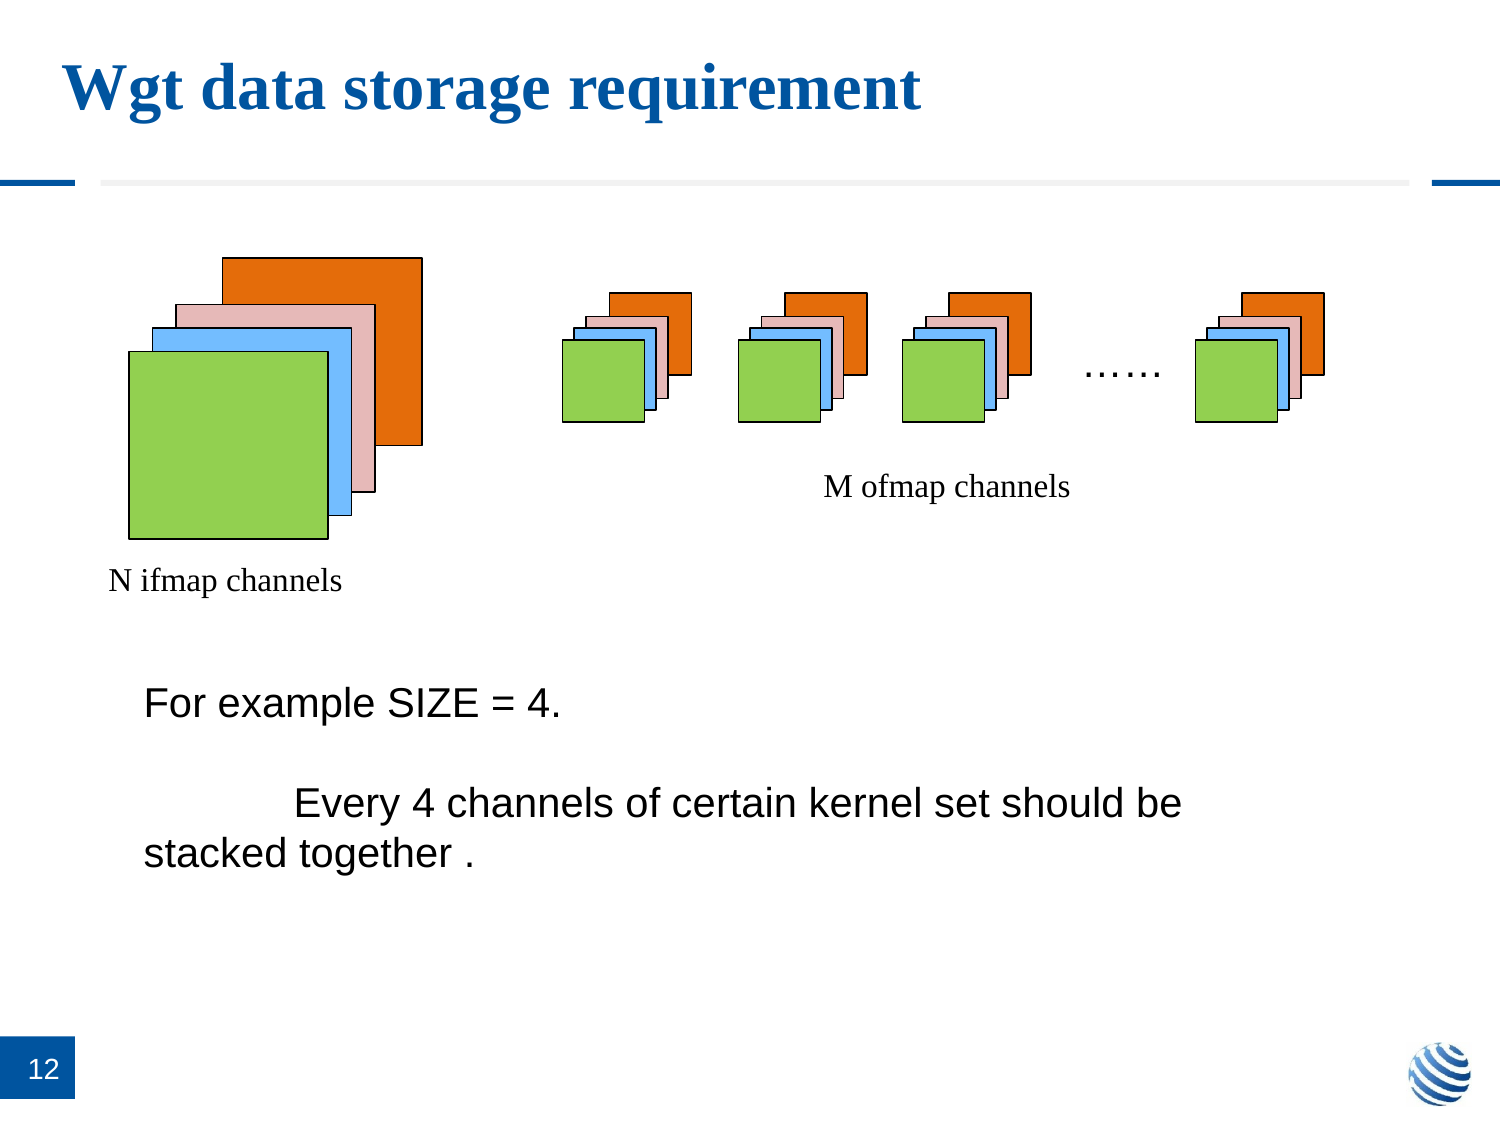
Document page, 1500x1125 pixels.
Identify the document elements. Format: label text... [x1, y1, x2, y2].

text_box [609, 292, 692, 375]
text_box [925, 316, 1008, 399]
text_box [1218, 316, 1301, 399]
text_box [562, 339, 645, 422]
text_box [128, 351, 329, 539]
text_box [152, 328, 352, 516]
picture [1031, 925, 1480, 1108]
text_box For example SIZE = 4. Every 4 channels of certain kernel set should be stacked together . [128, 667, 1313, 883]
text_box [785, 292, 868, 375]
text_box [738, 339, 821, 422]
text_box [1195, 339, 1278, 422]
text_box …… [1066, 328, 1207, 393]
text_box [761, 316, 844, 399]
text_box N ifmap channels [93, 550, 457, 606]
text_box [1242, 292, 1325, 375]
text_box M ofmap channels [808, 456, 1172, 512]
slide_number 12 [0, 1036, 76, 1100]
text_box [222, 257, 422, 446]
text_box [175, 304, 375, 493]
text_box [914, 328, 997, 411]
text_box [1207, 328, 1289, 411]
text_box [949, 292, 1032, 375]
text_box [574, 328, 657, 411]
text_box [902, 339, 985, 422]
text_box [585, 316, 668, 399]
text_box [750, 328, 832, 411]
text_box Wgt data storage requirement [46, 35, 973, 130]
